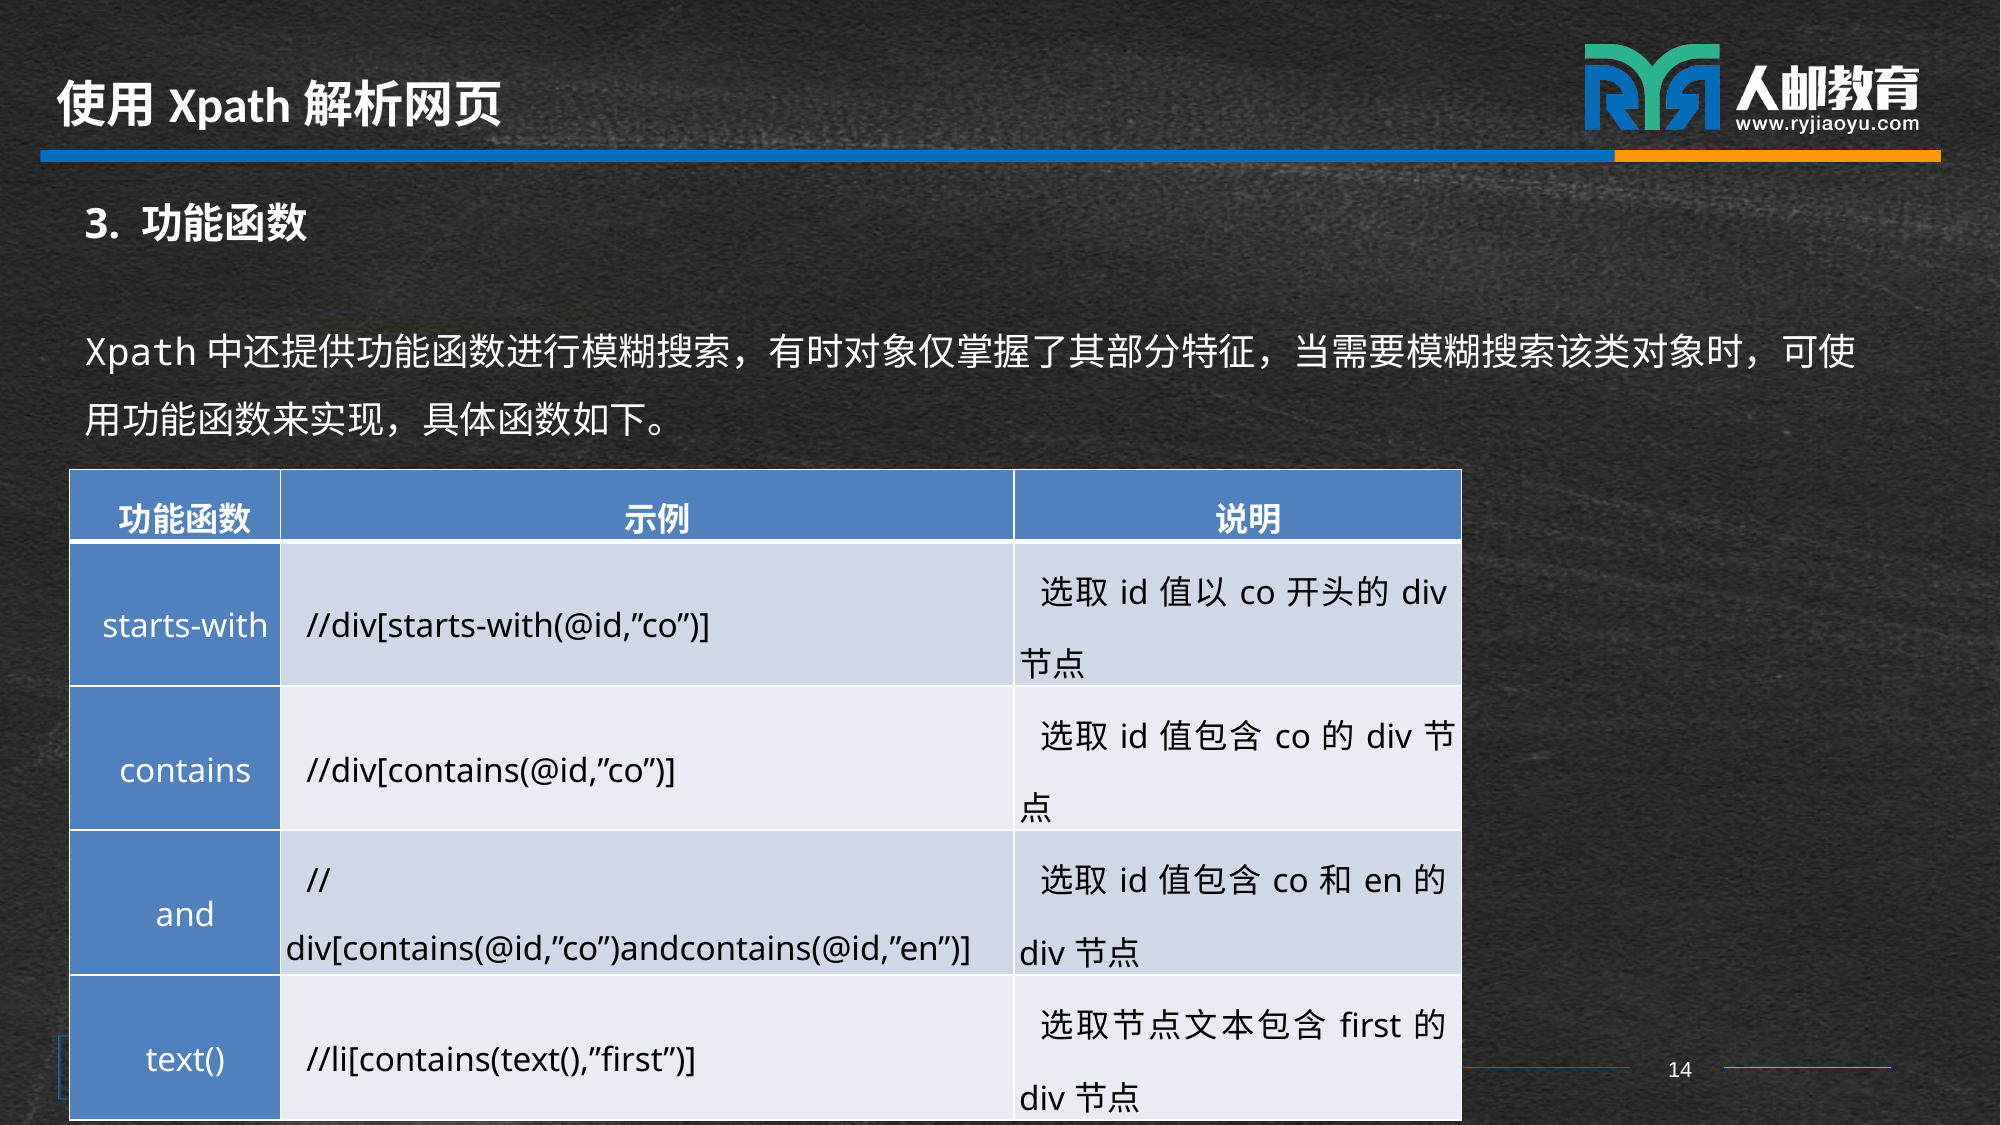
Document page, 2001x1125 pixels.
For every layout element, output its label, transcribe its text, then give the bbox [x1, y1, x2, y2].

list Xpath中还提供功能函数进行模糊搜索，有时对象仅掌握了其部分特征，当需要模糊搜索该类对象时，可使用功能函数来实现，具体函数如下。 [69, 298, 1892, 1010]
title 使用Xpath解析网页 [41, 58, 1842, 146]
table_cell text() [70, 976, 280, 1119]
table_header 示例 [281, 470, 1013, 539]
table_cell 选取id值包含co和en的div节点 [1015, 831, 1461, 974]
table_cell starts-with [70, 544, 280, 685]
table_cell contains [70, 687, 280, 829]
table_cell //li[contains(text(),”first”)] [281, 976, 1013, 1119]
list 3. 功能函数 [69, 186, 1892, 257]
table_cell //div[contains(@id,”co”)andcontains(@id,”en”)] [281, 831, 1013, 974]
table_cell 选取id值以co开头的div节点 [1015, 544, 1461, 685]
table_cell //div[starts-with(@id,”co”)] [281, 544, 1013, 685]
table_cell //div[contains(@id,”co”)] [281, 687, 1013, 829]
table_cell 选取id值包含co的div节点 [1015, 687, 1461, 829]
table_header 功能函数 [70, 470, 280, 539]
picture [0, 0, 2001, 1125]
table_cell and [70, 831, 280, 974]
table_header 说明 [1015, 470, 1461, 539]
table_cell 选取节点文本包含first的div节点 [1015, 976, 1461, 1119]
